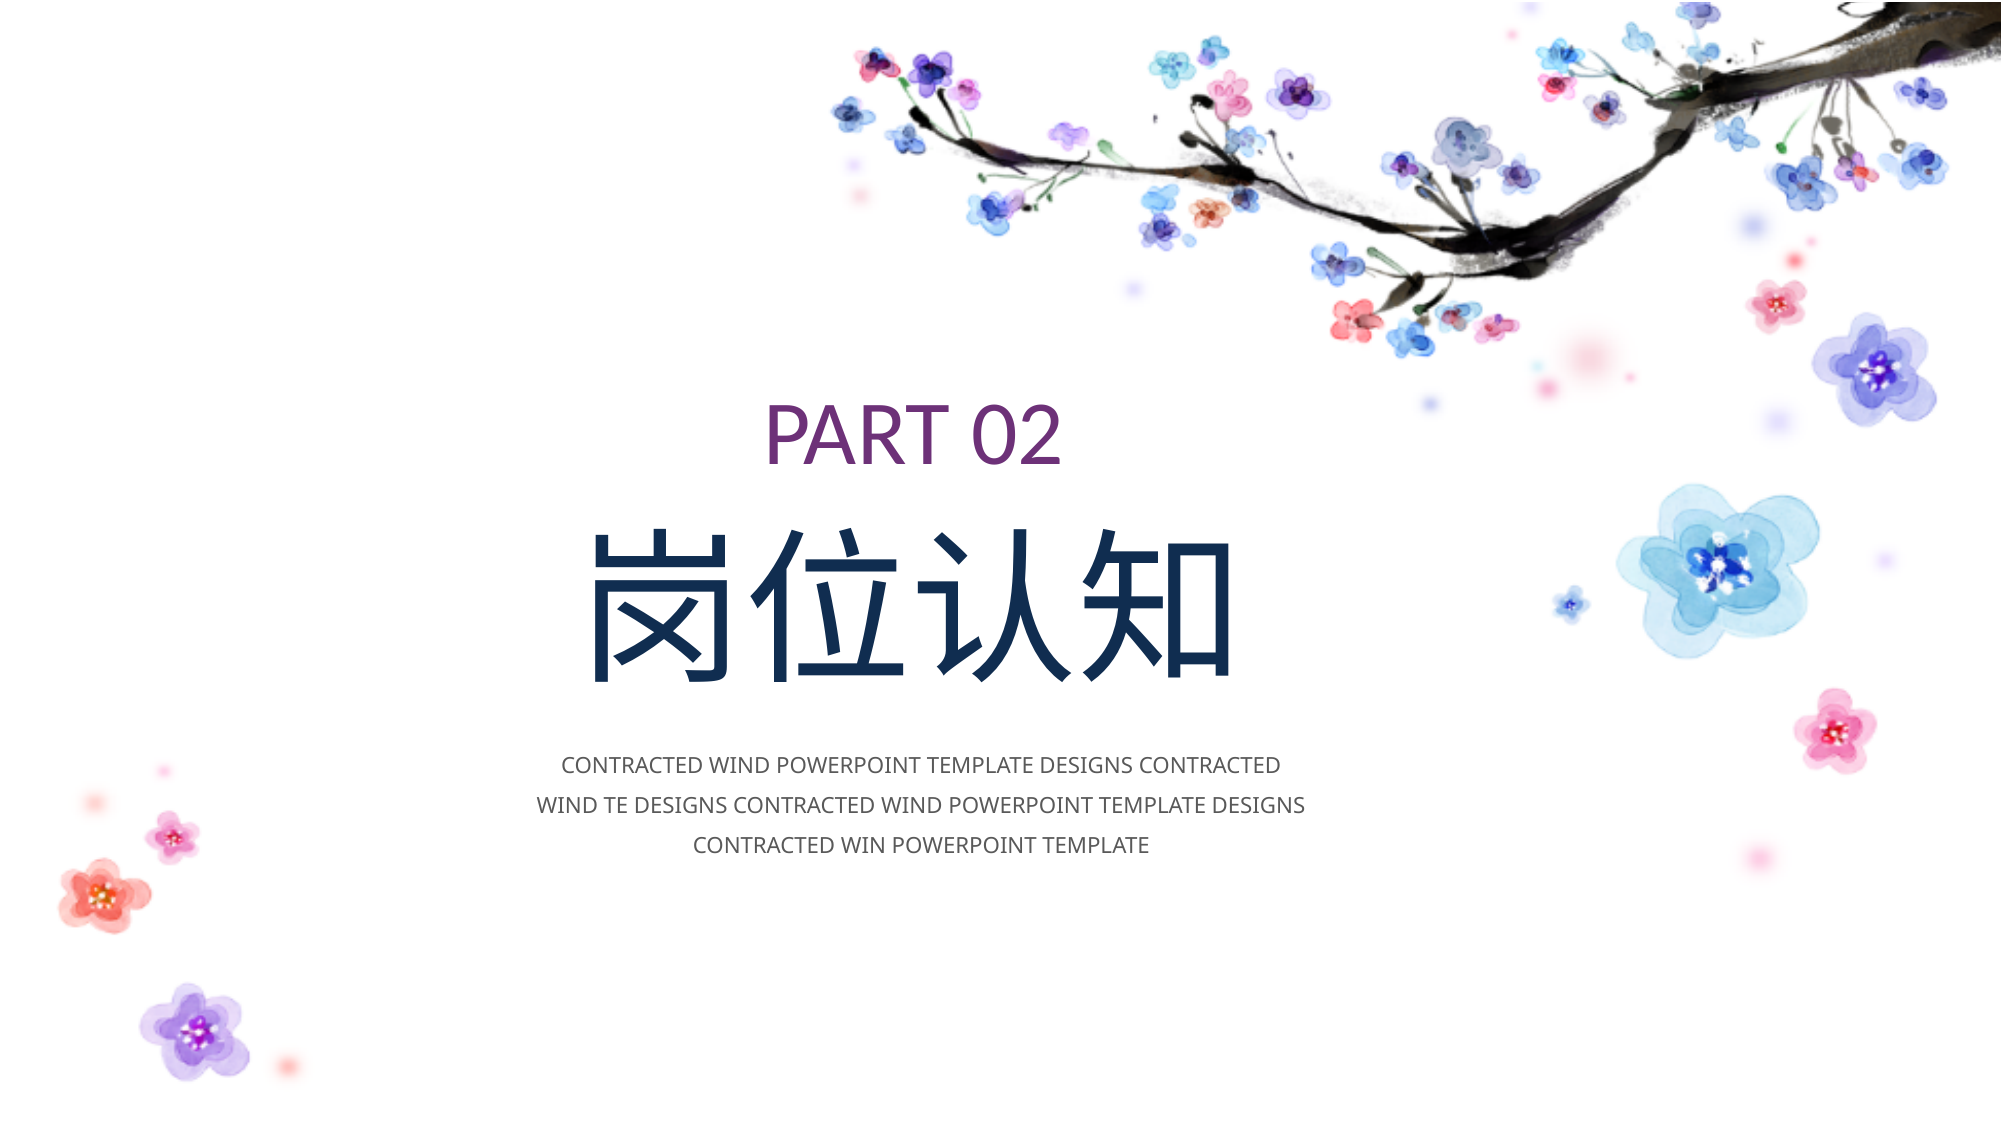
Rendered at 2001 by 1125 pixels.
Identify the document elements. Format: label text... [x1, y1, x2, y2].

text_box 岗位认知 [446, 557, 809, 649]
text_box CONTRACTED WIND POWERPOINT TEMPLATE DESIGNS CONTRACTED WIND TE DESIGNS CONTRACTED WIND POWERPOINT TEMPLATE DESIGNS CONTRACTED WIN POWERPOINT TEMPLATE [520, 730, 809, 865]
picture [1, 687, 370, 1125]
text_box PART 02 [730, 366, 809, 491]
picture [809, 2, 2001, 912]
